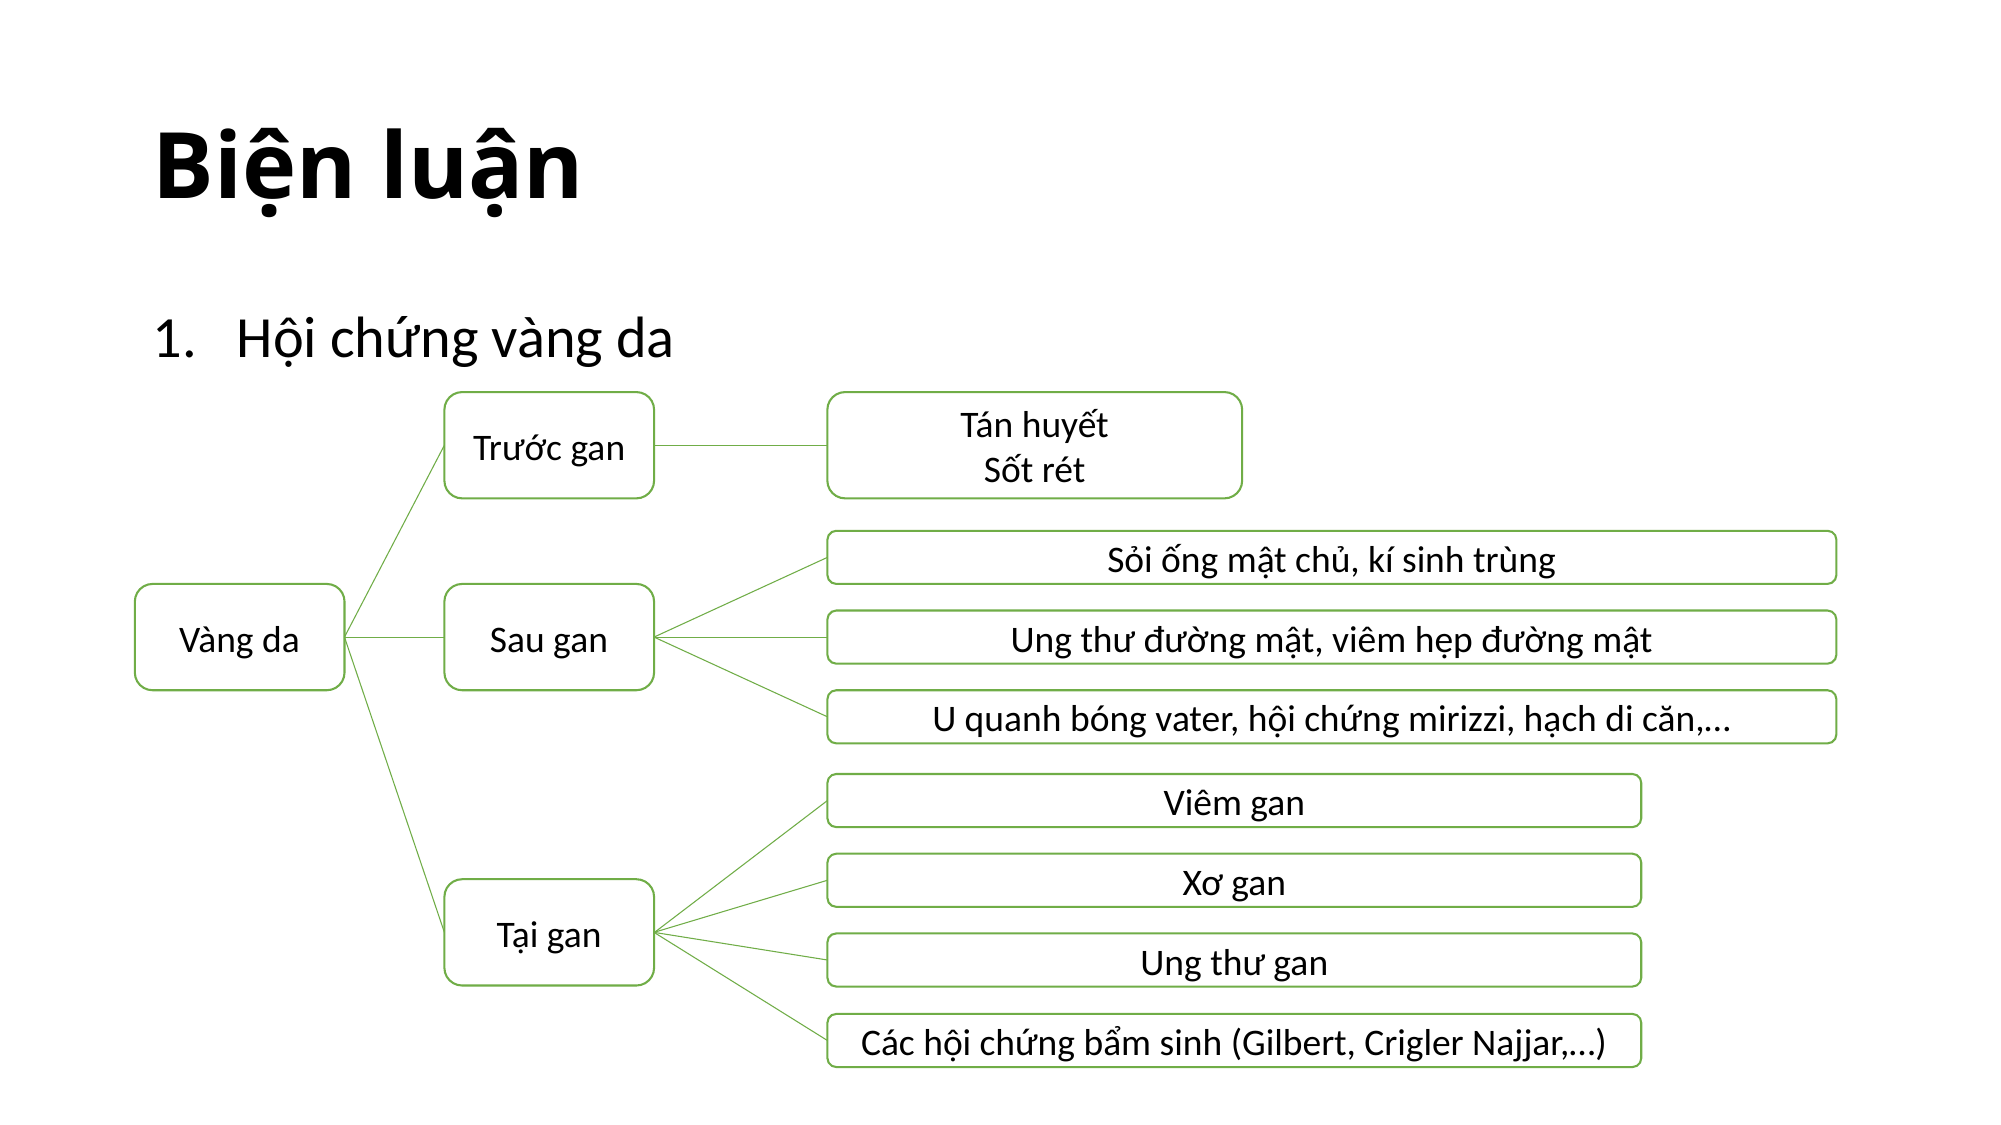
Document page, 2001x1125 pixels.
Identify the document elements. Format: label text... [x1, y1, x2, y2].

list Hội chứng vàng da [137, 299, 1863, 394]
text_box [134, 392, 1837, 1068]
title Biện luận [137, 59, 1863, 278]
